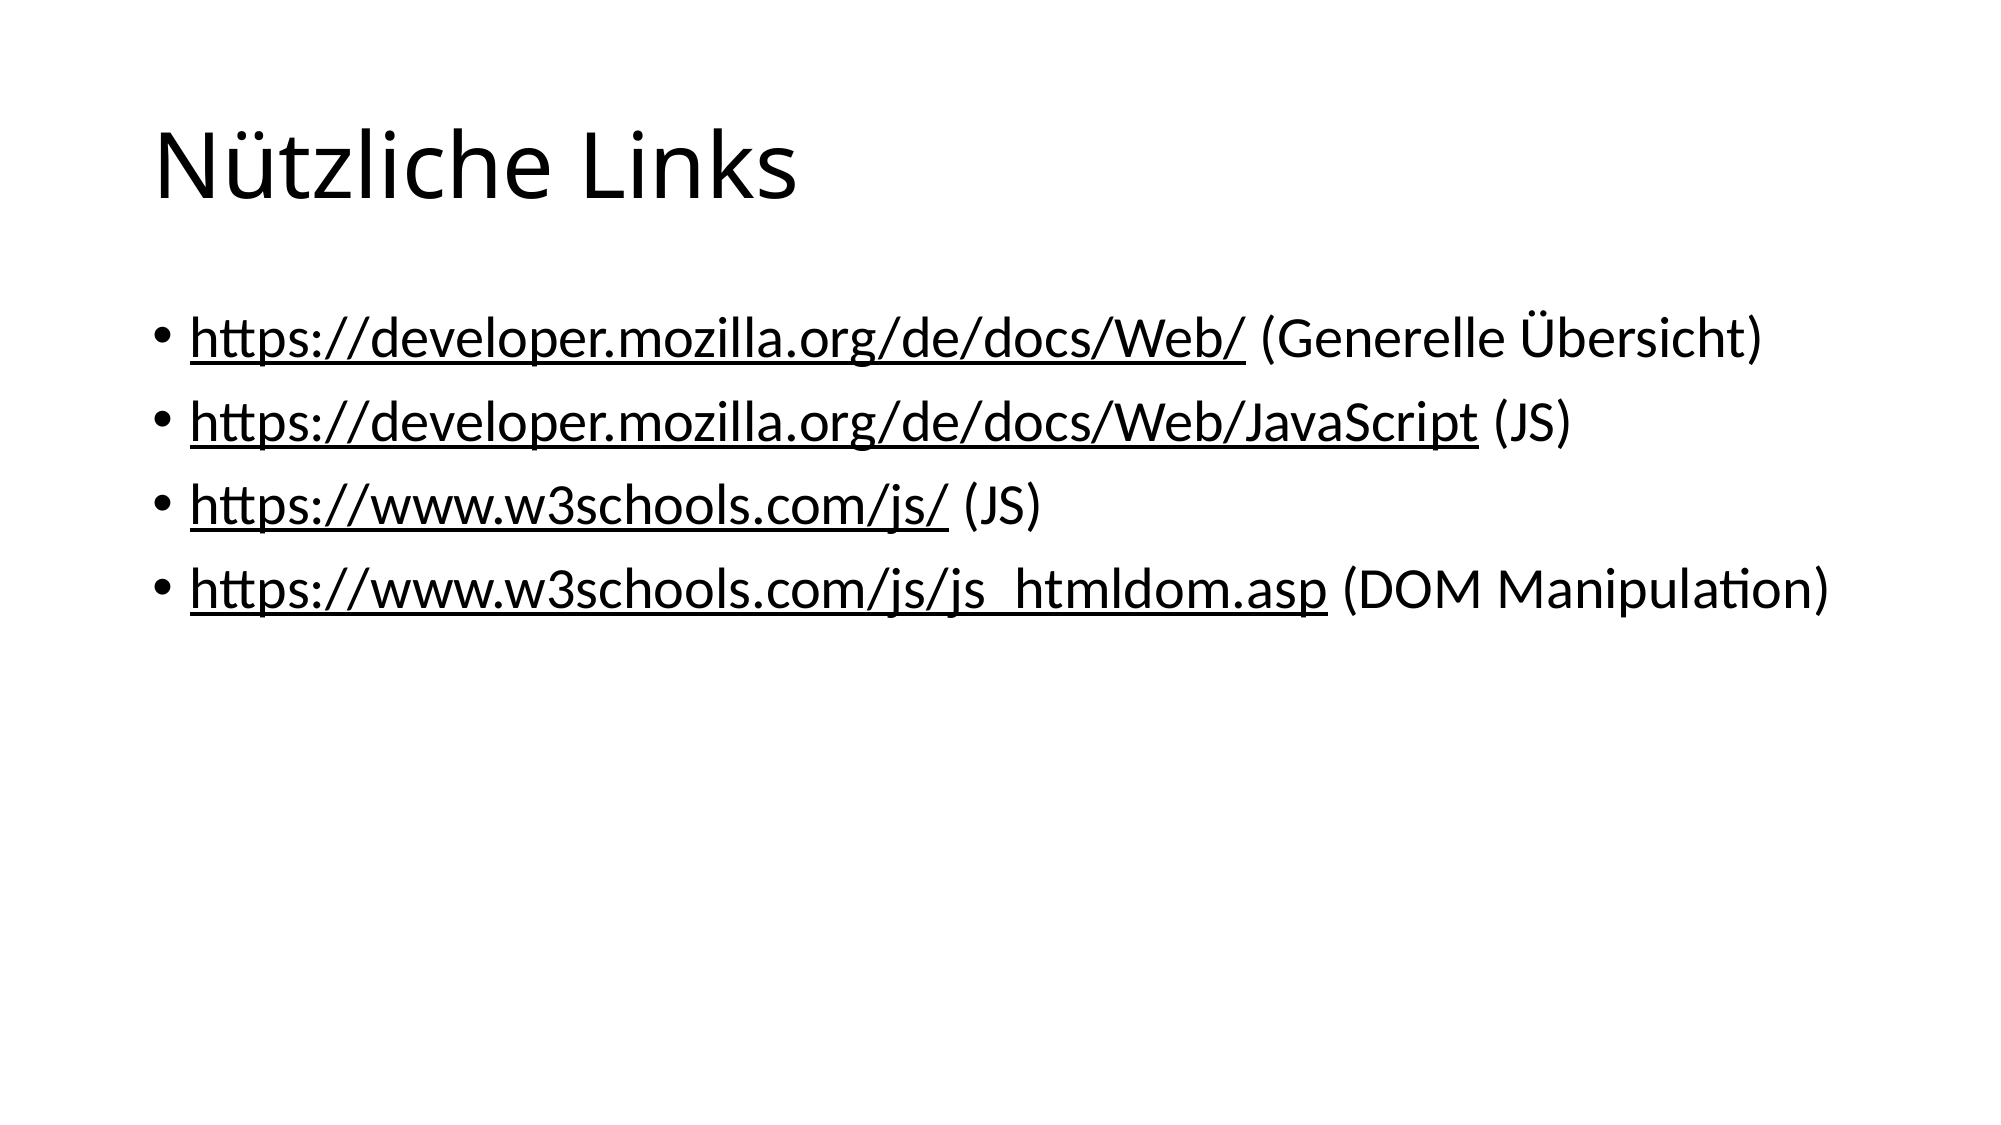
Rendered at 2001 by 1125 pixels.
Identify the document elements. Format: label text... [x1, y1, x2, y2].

title Nützliche Links [137, 59, 1863, 278]
list https://developer.mozilla.org/de/docs/Web/ (Generelle Übersicht) https://developer.mozilla.org/de/docs/Web/JavaScript (JS) https://www.w3schools.com/js/ (JS) https://www.w3schools.com/js/js_htmldom.asp (DOM Manipulation) [137, 299, 1863, 1014]
